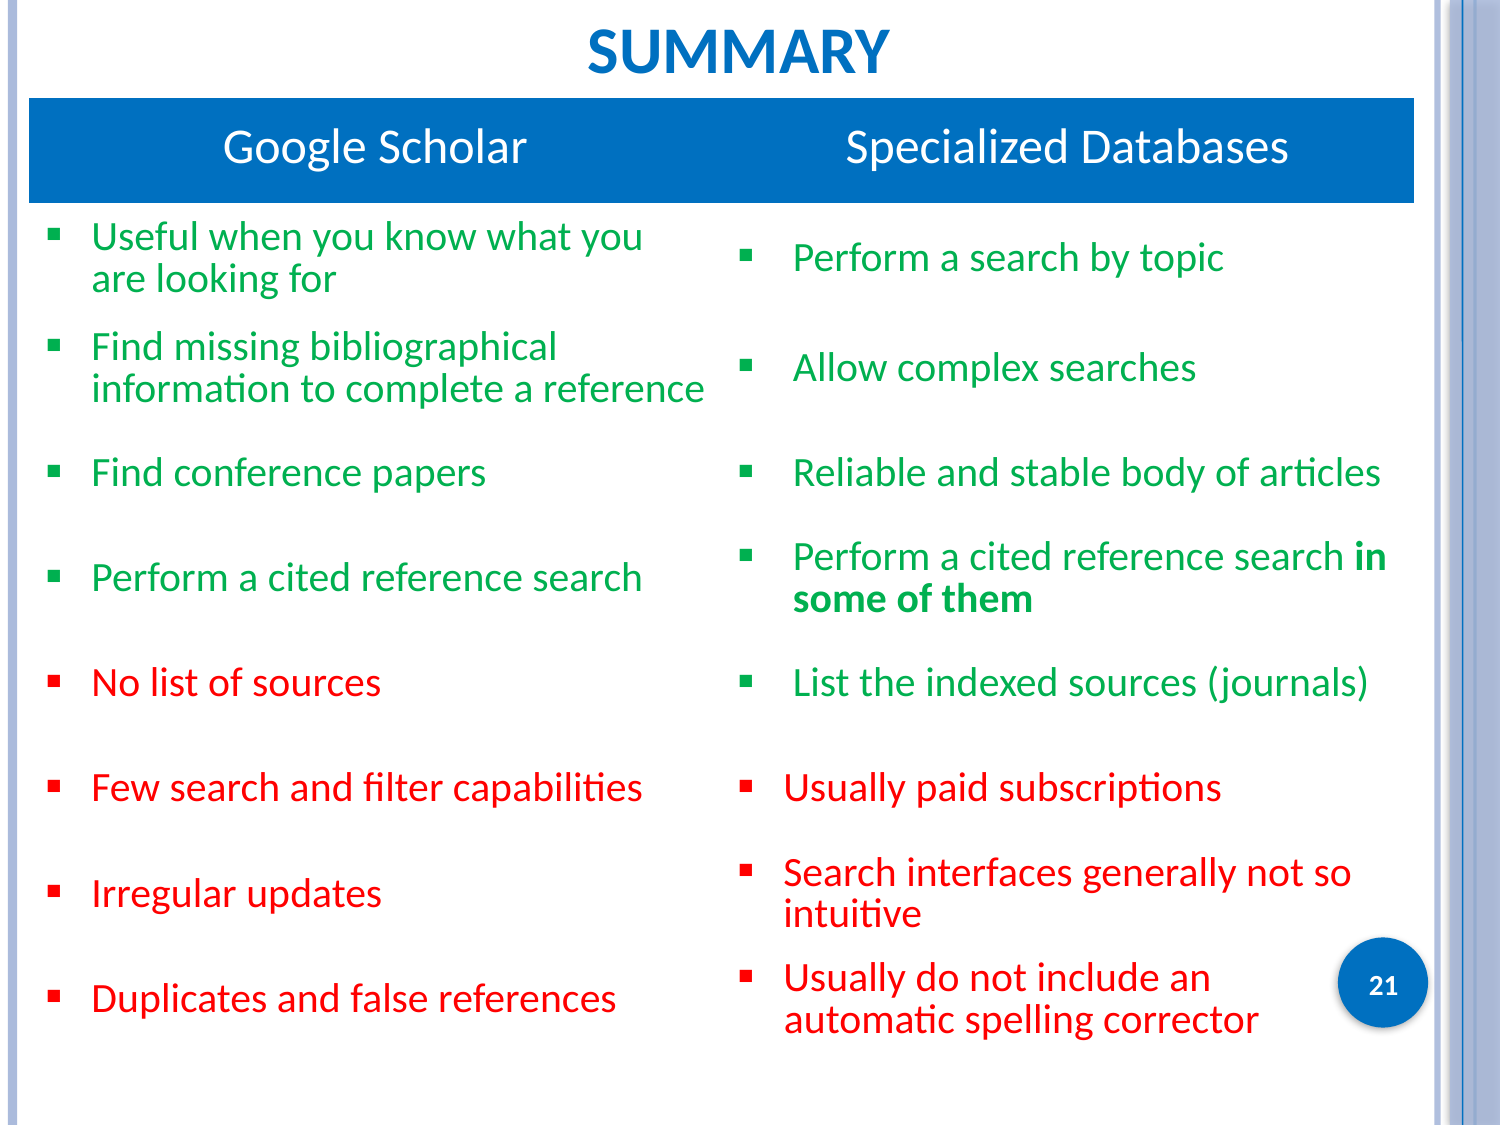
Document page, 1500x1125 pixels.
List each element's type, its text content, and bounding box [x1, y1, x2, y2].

table_cell Useful when you know what you are looking for [29, 203, 722, 318]
table_cell Allow complex searches [722, 318, 1414, 423]
table_cell Perform a cited reference search in some of them [722, 529, 1414, 634]
table_cell Find conference papers [29, 423, 722, 529]
table_cell Reliable and stable body of articles [722, 423, 1414, 529]
table_header Specialized Databases [722, 98, 1414, 203]
text_box summary [187, 0, 1269, 107]
table_cell Usually do not include an automatic spelling corrector [722, 949, 1414, 1054]
table_cell Few search and filter capabilities [29, 739, 722, 844]
table_cell Irregular updates [29, 844, 722, 949]
table_header Google Scholar [29, 98, 722, 203]
table_cell Perform a search by topic [722, 203, 1414, 318]
table_cell Duplicates and false references [29, 949, 722, 1054]
table_cell Search interfaces generally not so intuitive [722, 844, 1414, 949]
table_cell Usually paid subscriptions [722, 739, 1414, 844]
table_cell List the indexed sources (journals) [722, 634, 1414, 739]
table_cell Perform a cited reference search [29, 529, 722, 634]
table_cell No list of sources [29, 634, 722, 739]
slide_number 21 [1414, 940, 1434, 1026]
table_cell Find missing bibliographical information to complete a reference [29, 318, 722, 423]
